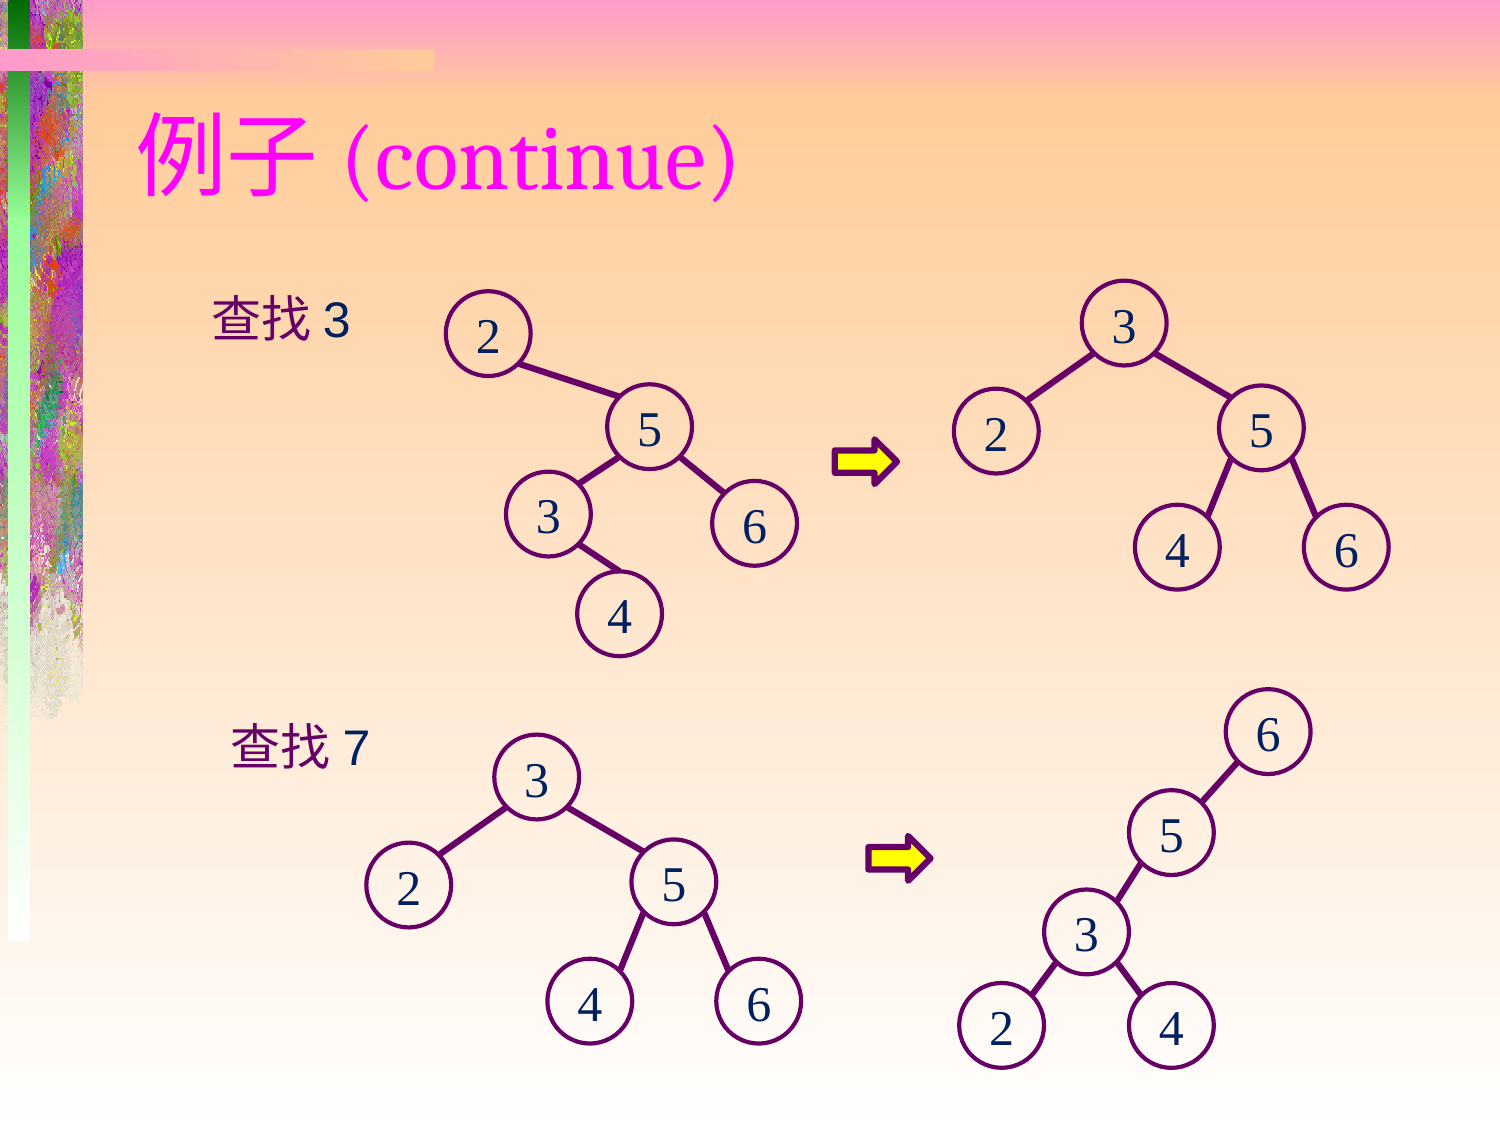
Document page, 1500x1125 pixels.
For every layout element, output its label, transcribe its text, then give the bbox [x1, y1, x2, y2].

picture [29, 71, 83, 821]
text_box [834, 439, 897, 485]
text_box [958, 688, 1311, 1069]
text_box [953, 280, 1389, 590]
picture [0, 0, 9, 50]
text_box [868, 835, 931, 881]
text_box 查找3 [196, 280, 399, 356]
picture [0, 71, 9, 821]
picture [29, 0, 83, 50]
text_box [445, 290, 798, 657]
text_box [365, 734, 802, 1044]
text_box 查找7 [215, 707, 459, 783]
title 例子(continue) [120, 85, 1396, 222]
